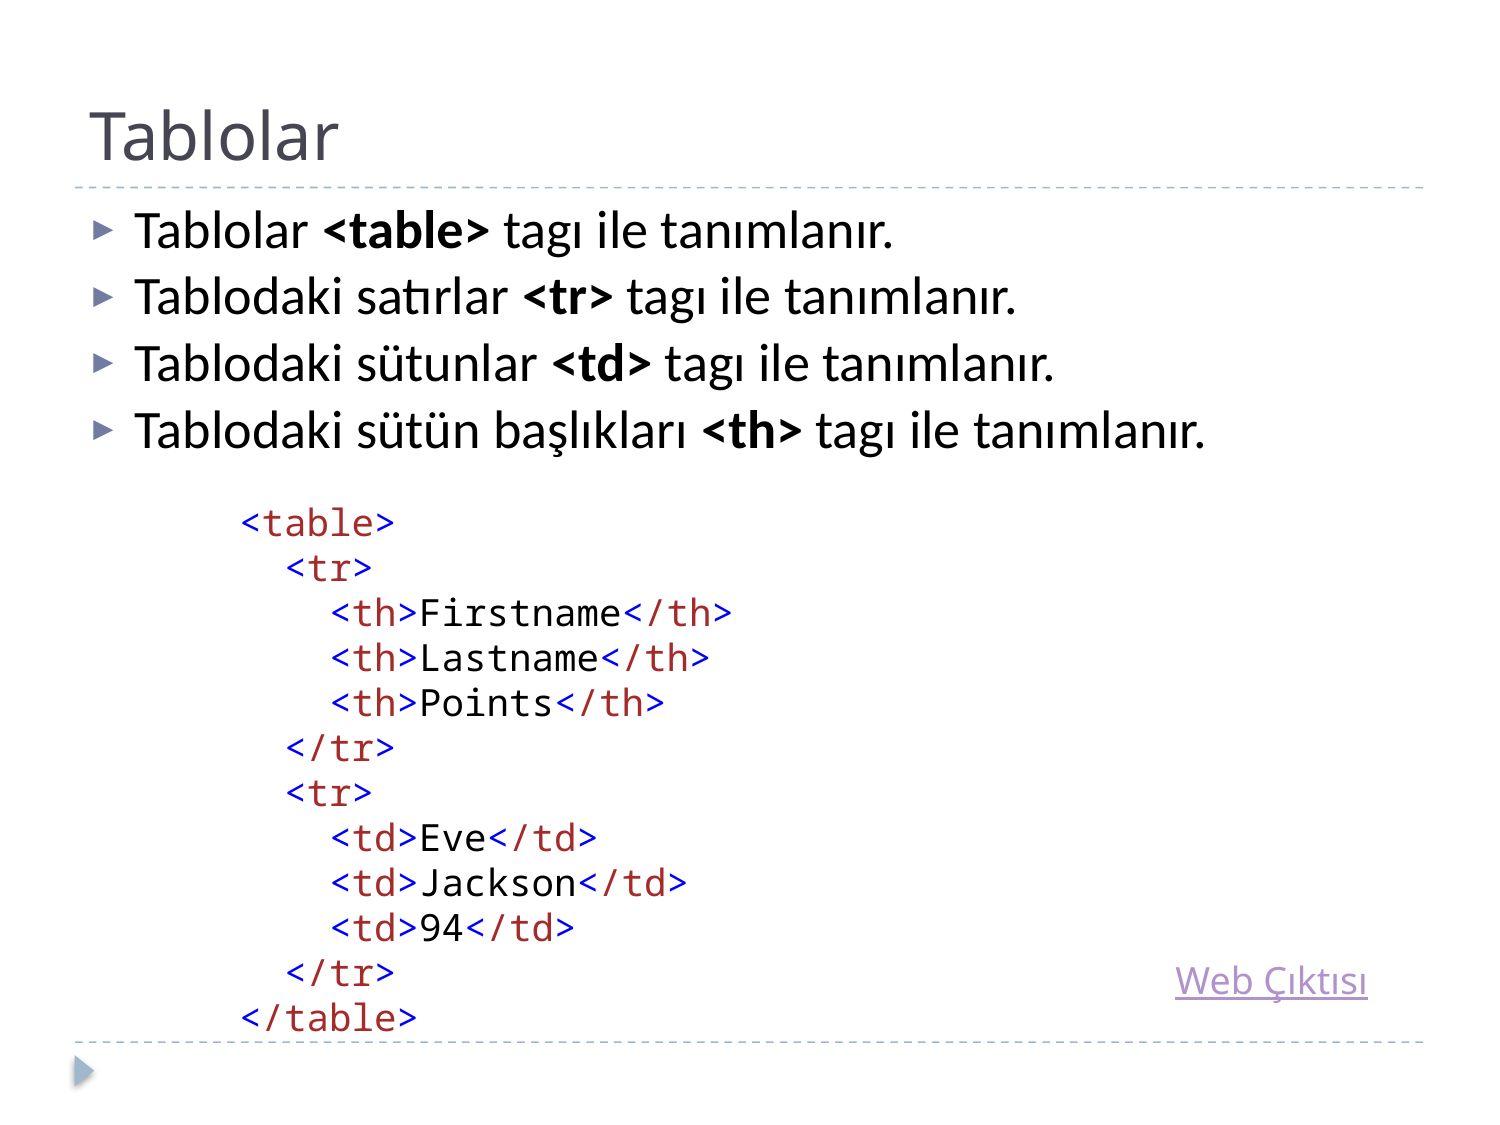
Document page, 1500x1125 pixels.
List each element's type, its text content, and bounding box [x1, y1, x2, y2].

text_box Tablolar <table> tagı ile tanımlanır. Tablodaki satırlar <tr> tagı ile tanımlanır. Tablodaki sütunlar <td> tagı ile tanımlanır. Tablodaki sütün başlıkları <th> tagı ile tanımlanır. [75, 200, 1425, 1010]
text_box <table> <tr> <th>Firstname</th> <th>Lastname</th> <th>Points</th> </tr> <tr> <td>Eve</td> <td>Jackson</td> <td>94</td> </tr> </table> [224, 491, 975, 1047]
text_box Web Çıktısı [1160, 949, 1384, 1016]
text_box Tablolar [75, 24, 1425, 188]
